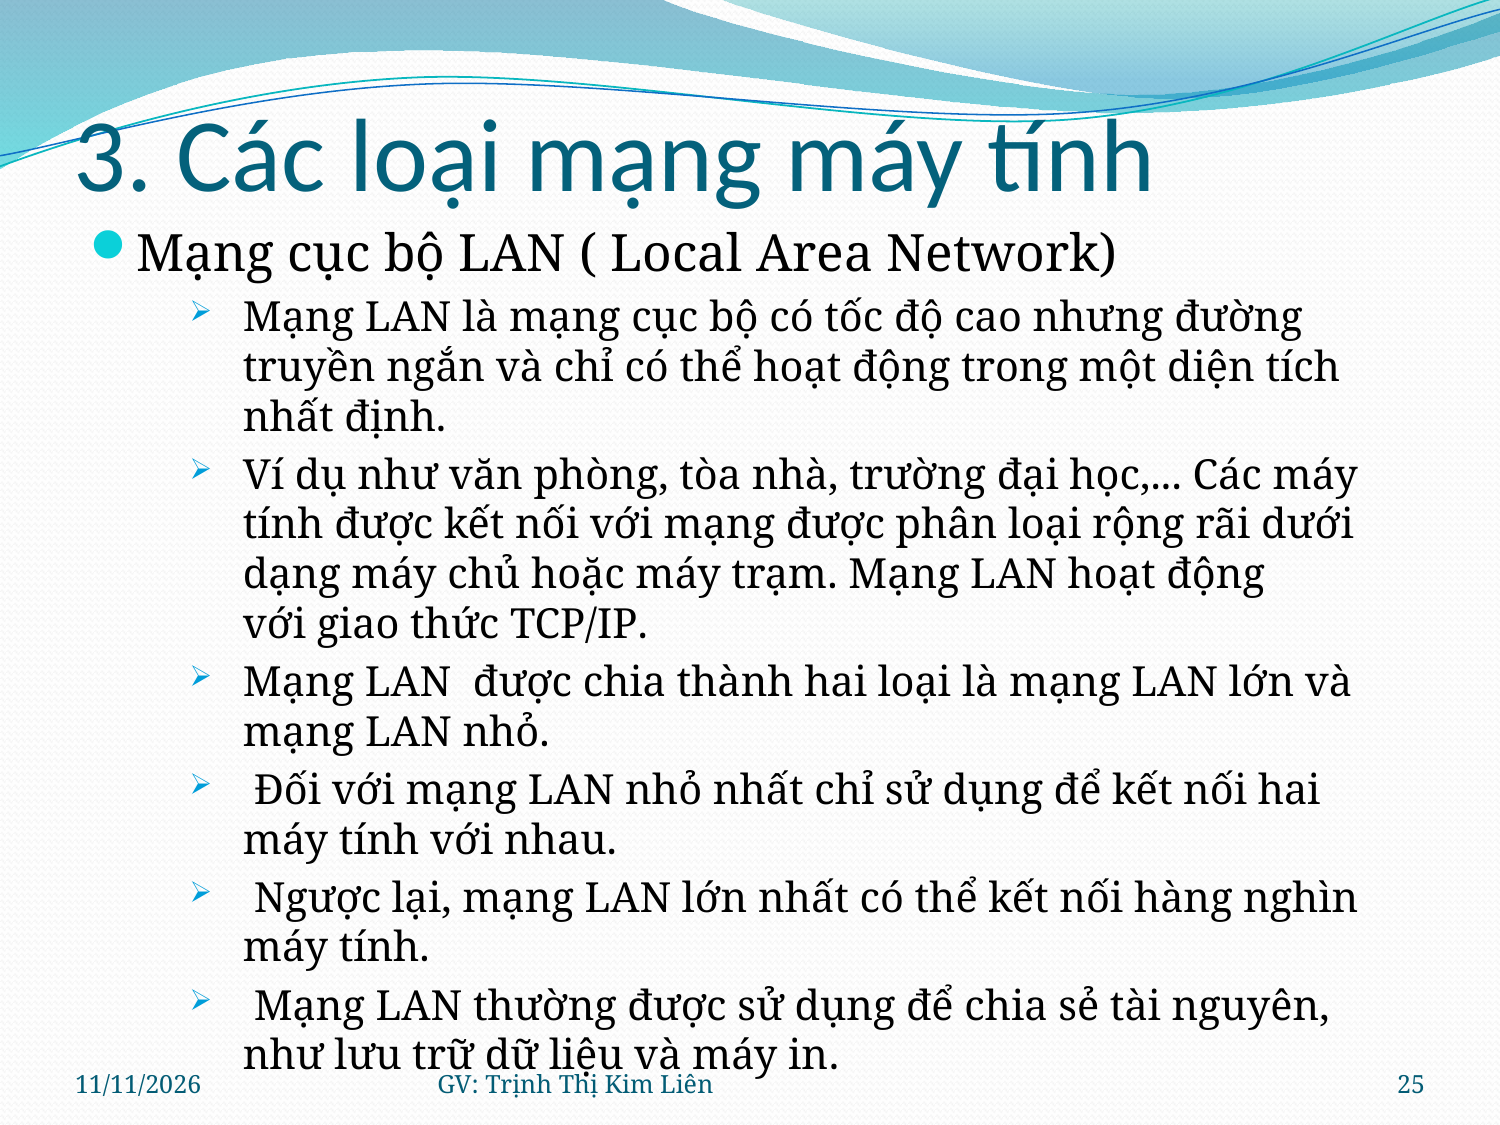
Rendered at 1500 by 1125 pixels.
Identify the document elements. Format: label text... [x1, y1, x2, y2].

title 3. Các loại mạng máy tính [73, 24, 1424, 213]
footer GV: Trịnh Thị Kim Liên [437, 1042, 988, 1103]
slide_number 25 [1299, 1042, 1425, 1103]
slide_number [75, 1042, 425, 1103]
list Mạng cục bộ LAN ( Local Area Network) Mạng LAN là mạng cục bộ có tốc độ cao nhưng đường truyền ngắn và chỉ có thể hoạt động trong một diện tích nhất định. Ví dụ như văn phòng, tòa nhà, trường đại học,... Các máy tính được kết nối với mạng được phân loại rộng rãi dưới dạng máy chủ hoặc máy trạm. Mạng LAN hoạt động với giao thức TCP/IP. Mạng LAN được chia thành hai loại là mạng LAN lớn và mạng LAN nhỏ. Đối với mạng LAN nhỏ nhất chỉ sử dụng để kết nối hai máy tính với nhau. Ngược lại, mạng LAN lớn nhất có thể kết nối hàng nghìn máy tính. Mạng LAN thường được sử dụng để chia sẻ tài nguyên, như lưu trữ dữ liệu và máy in. [75, 212, 1425, 1088]
